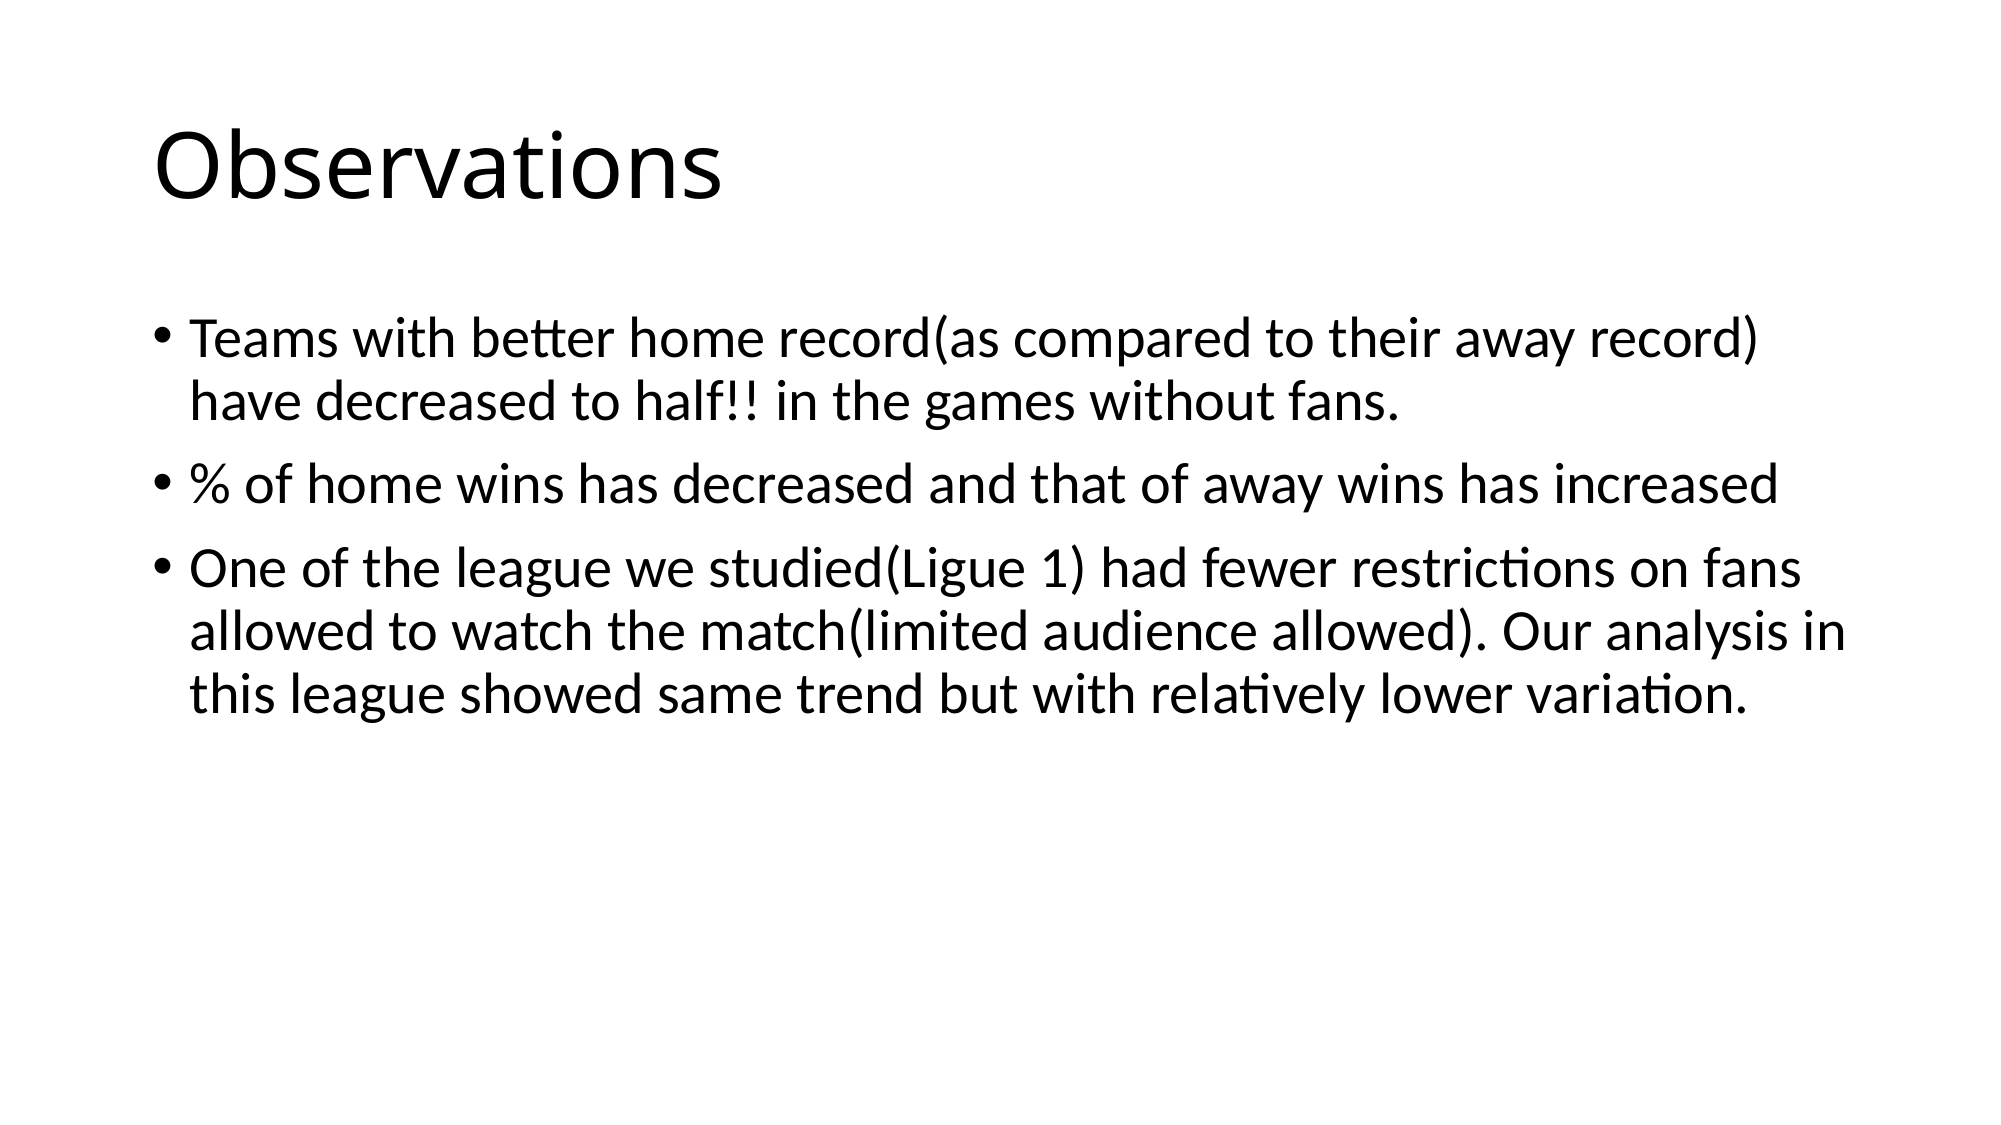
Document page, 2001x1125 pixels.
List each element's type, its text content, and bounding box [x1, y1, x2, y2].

list Teams with better home record(as compared to their away record) have decreased to half!! in the games without fans. % of home wins has decreased and that of away wins has increased One of the league we studied(Ligue 1) had fewer restrictions on fans allowed to watch the match(limited audience allowed). Our analysis in this league showed same trend but with relatively lower variation. [137, 299, 1863, 1014]
title Observations [137, 59, 1863, 278]
